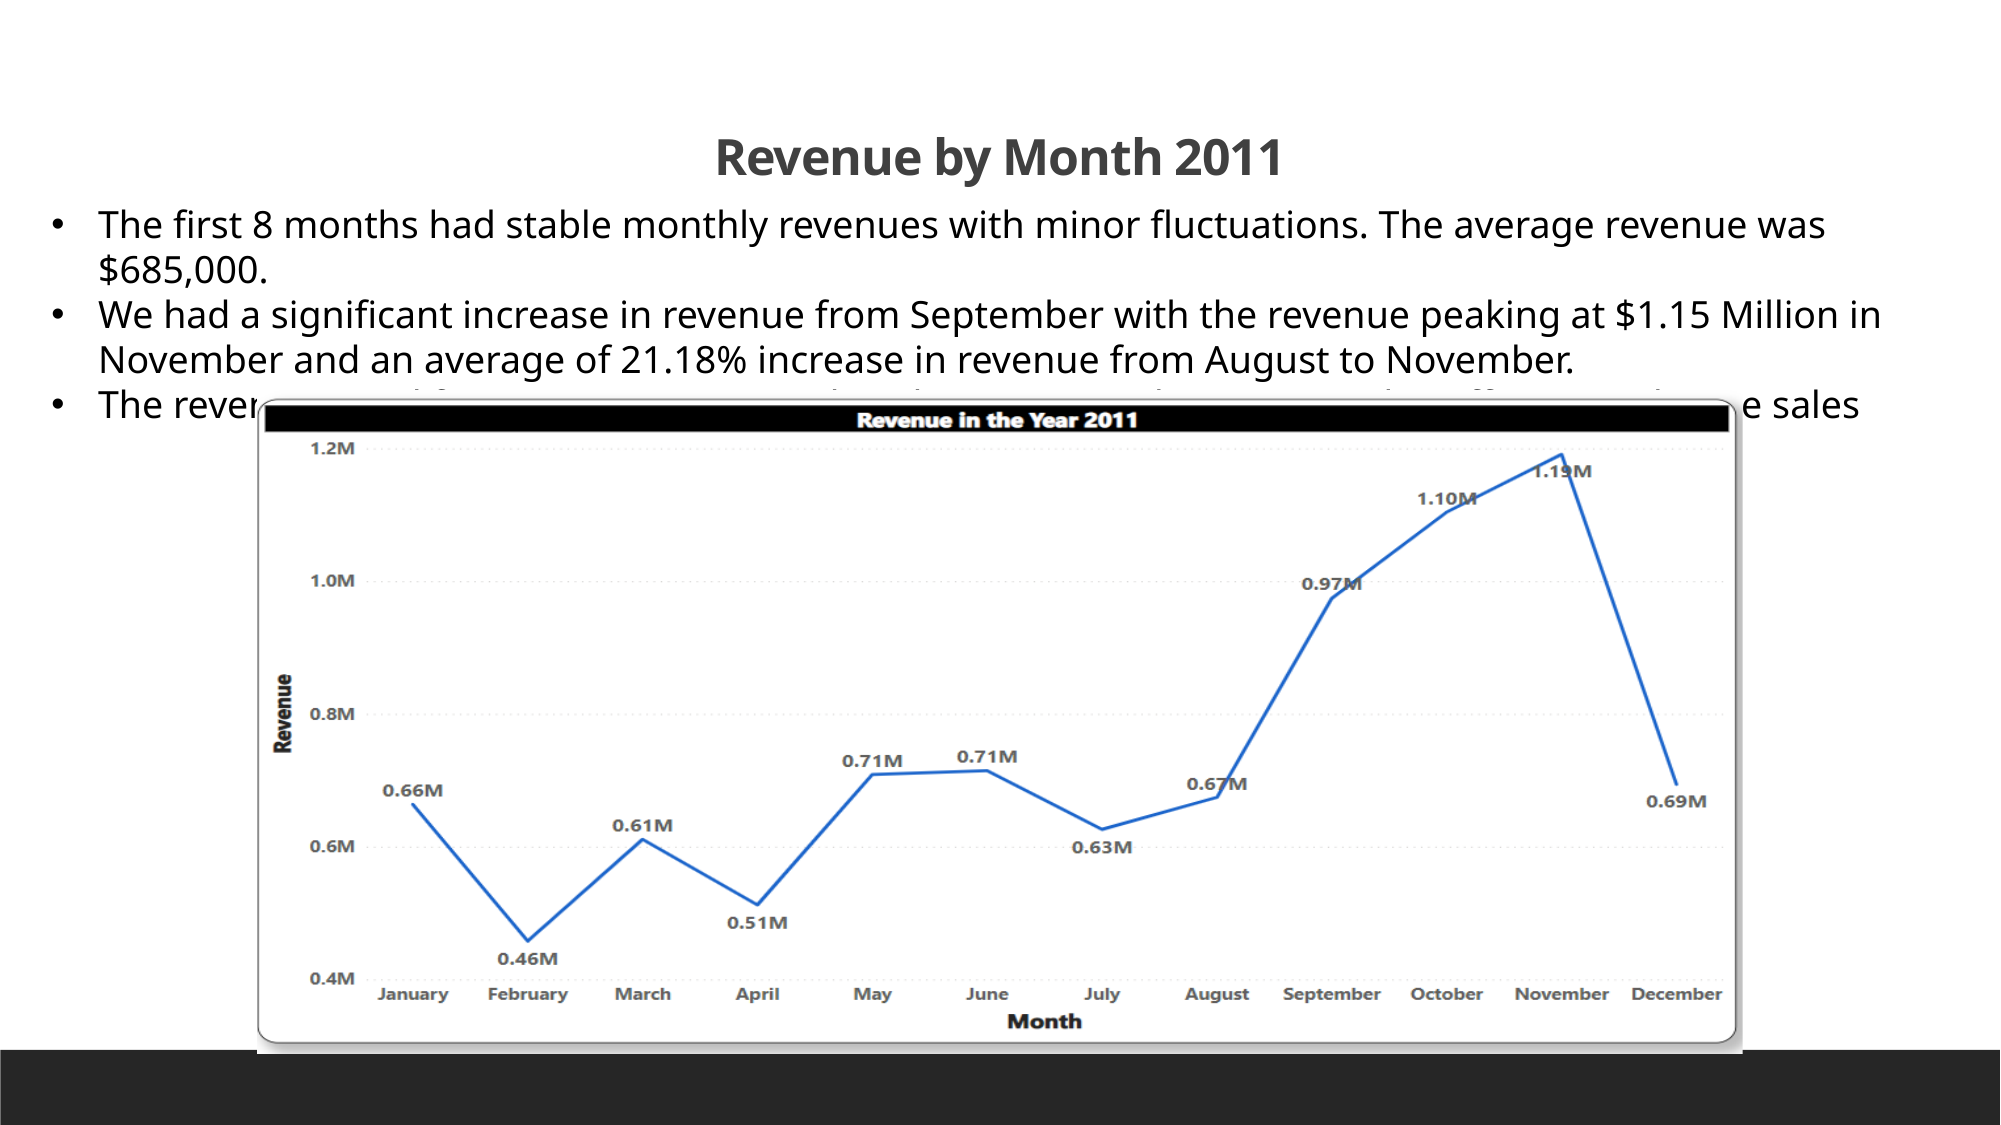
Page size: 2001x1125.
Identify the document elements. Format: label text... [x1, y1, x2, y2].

text_box The first 8 months had stable monthly revenues with minor fluctuations. The average revenue was $685,000. We had a significant increase in revenue from September with the revenue peaking at $1.15 Million in November and an average of 21.18% increase in revenue from August to November. The revenue trend from August to December demonstrates how seasonality affects retail store sales [36, 193, 1964, 434]
picture [256, 390, 1744, 1054]
title Revenue by Month 2011 [0, 33, 2000, 194]
